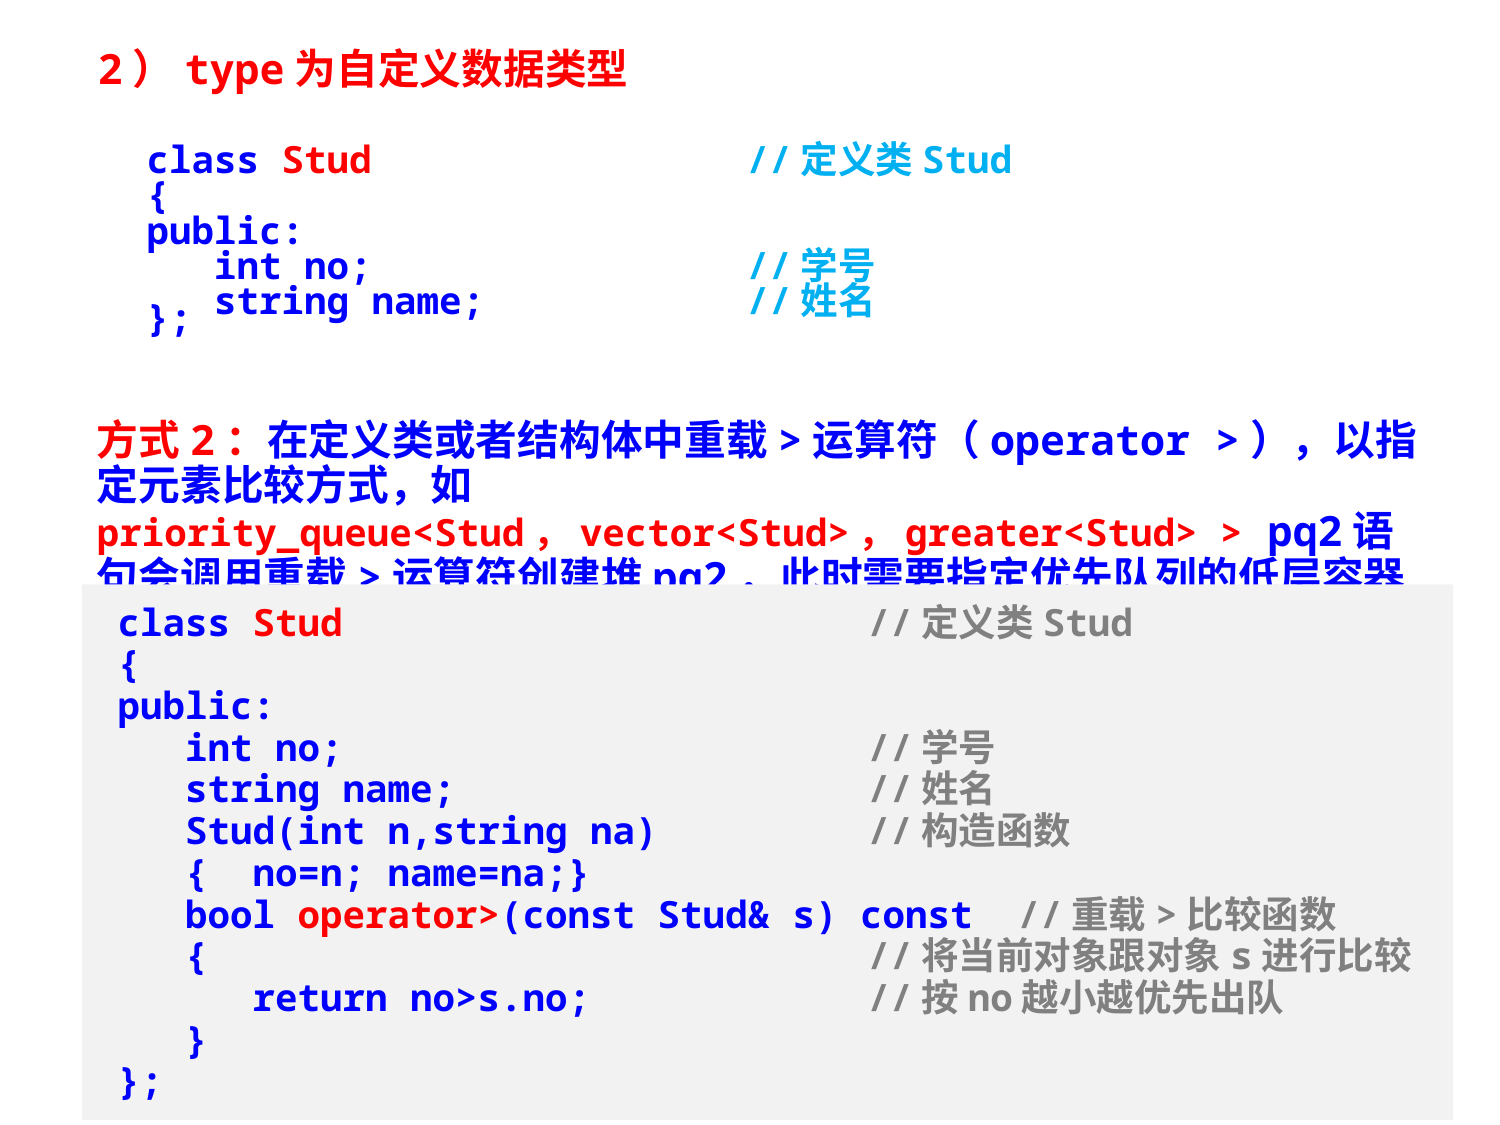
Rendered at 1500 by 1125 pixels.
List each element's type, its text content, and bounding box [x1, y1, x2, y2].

text_box class Stud //定义类Stud { public: int no; //学号 string name; //姓名 }; [115, 138, 1221, 359]
text_box 方式2：在定义类或者结构体中重载>运算符（operator >），以指定元素比较方式，如priority_queue<Stud，vector<Stud>，greater<Stud> > pq2语句会调用重载>运算符创建堆pq2，此时需要指定优先队列的低层容器（这里为vector，也可以是deque）。 [82, 410, 1442, 582]
text_box class Stud //定义类Stud { public: int no; //学号 string name; //姓名 Stud(int n,string na) //构造函数 { no=n; name=na;} bool operator>(const Stud& s) const //重载>比较函数 { //将当前对象跟对象s进行比较 return no>s.no; //按no越小越优先出队 } }; [80, 582, 1455, 1122]
text_box 2）type为自定义数据类型 [82, 35, 645, 100]
